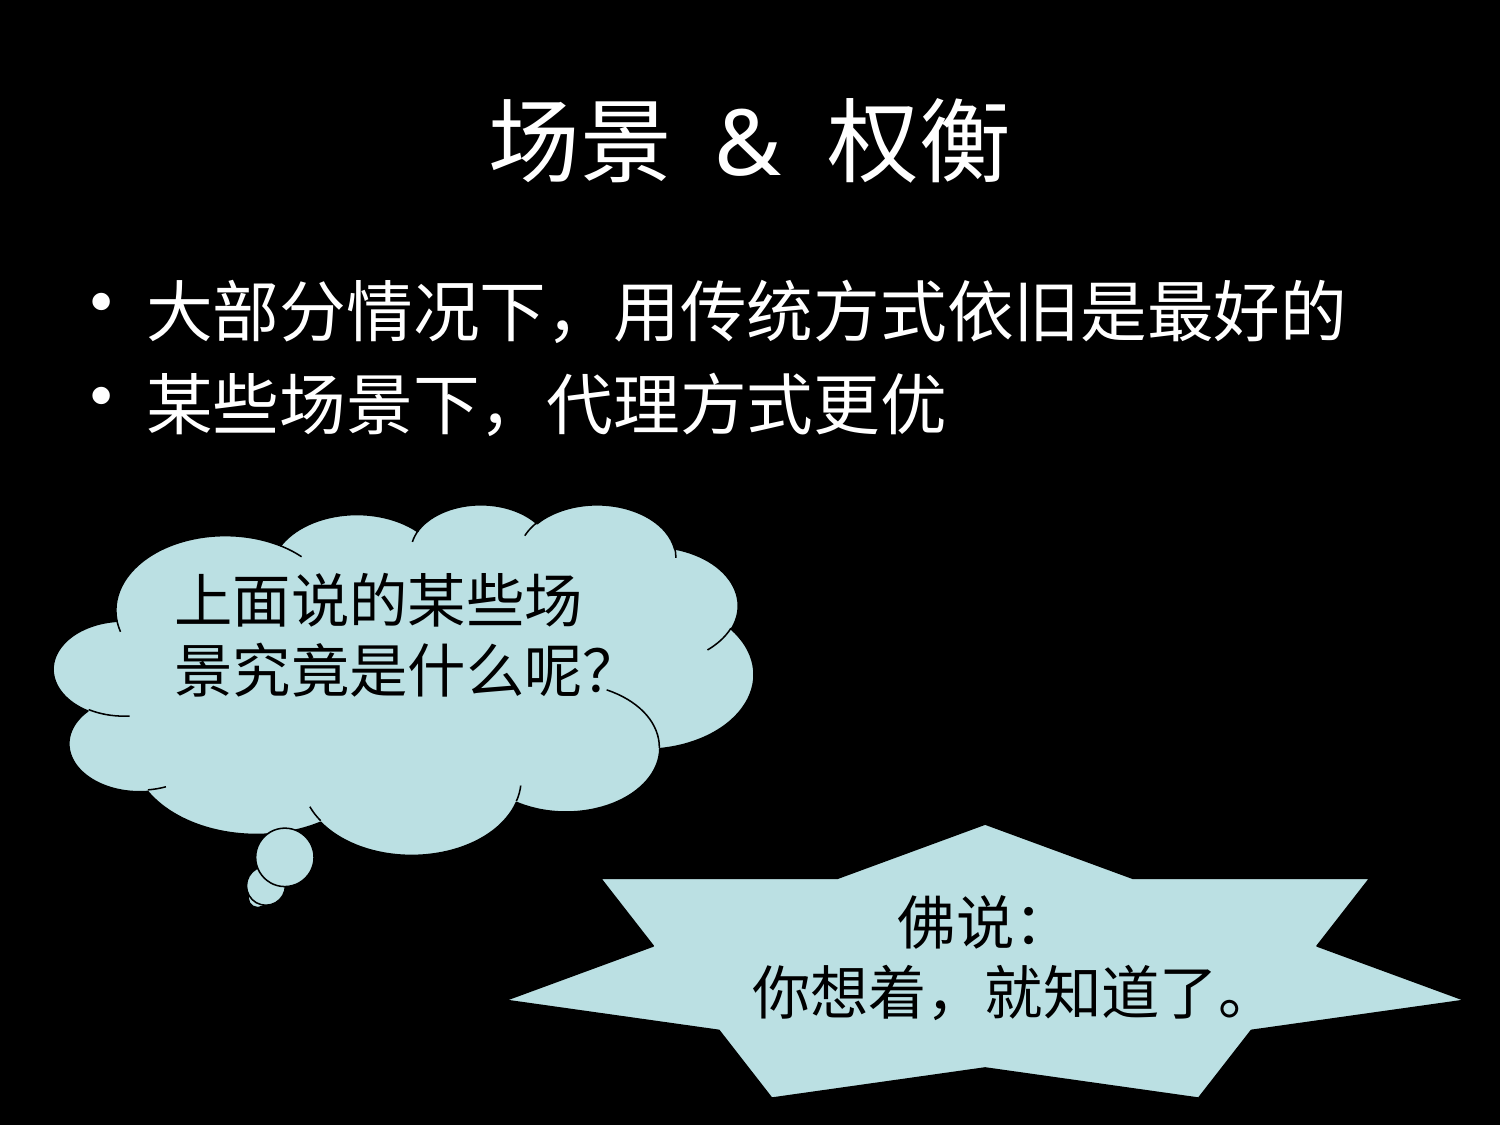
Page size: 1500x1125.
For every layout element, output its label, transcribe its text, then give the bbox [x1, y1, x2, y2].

title 场景 & 权衡 [74, 44, 1426, 233]
list 大部分情况下，用传统方式依旧是最好的 某些场景下，代理方式更优 [74, 262, 1426, 1101]
text_box 佛说： 你想着，就知道了。 [505, 824, 1465, 1099]
text_box 上面说的某些场景究竟是什么呢？ [53, 504, 755, 908]
